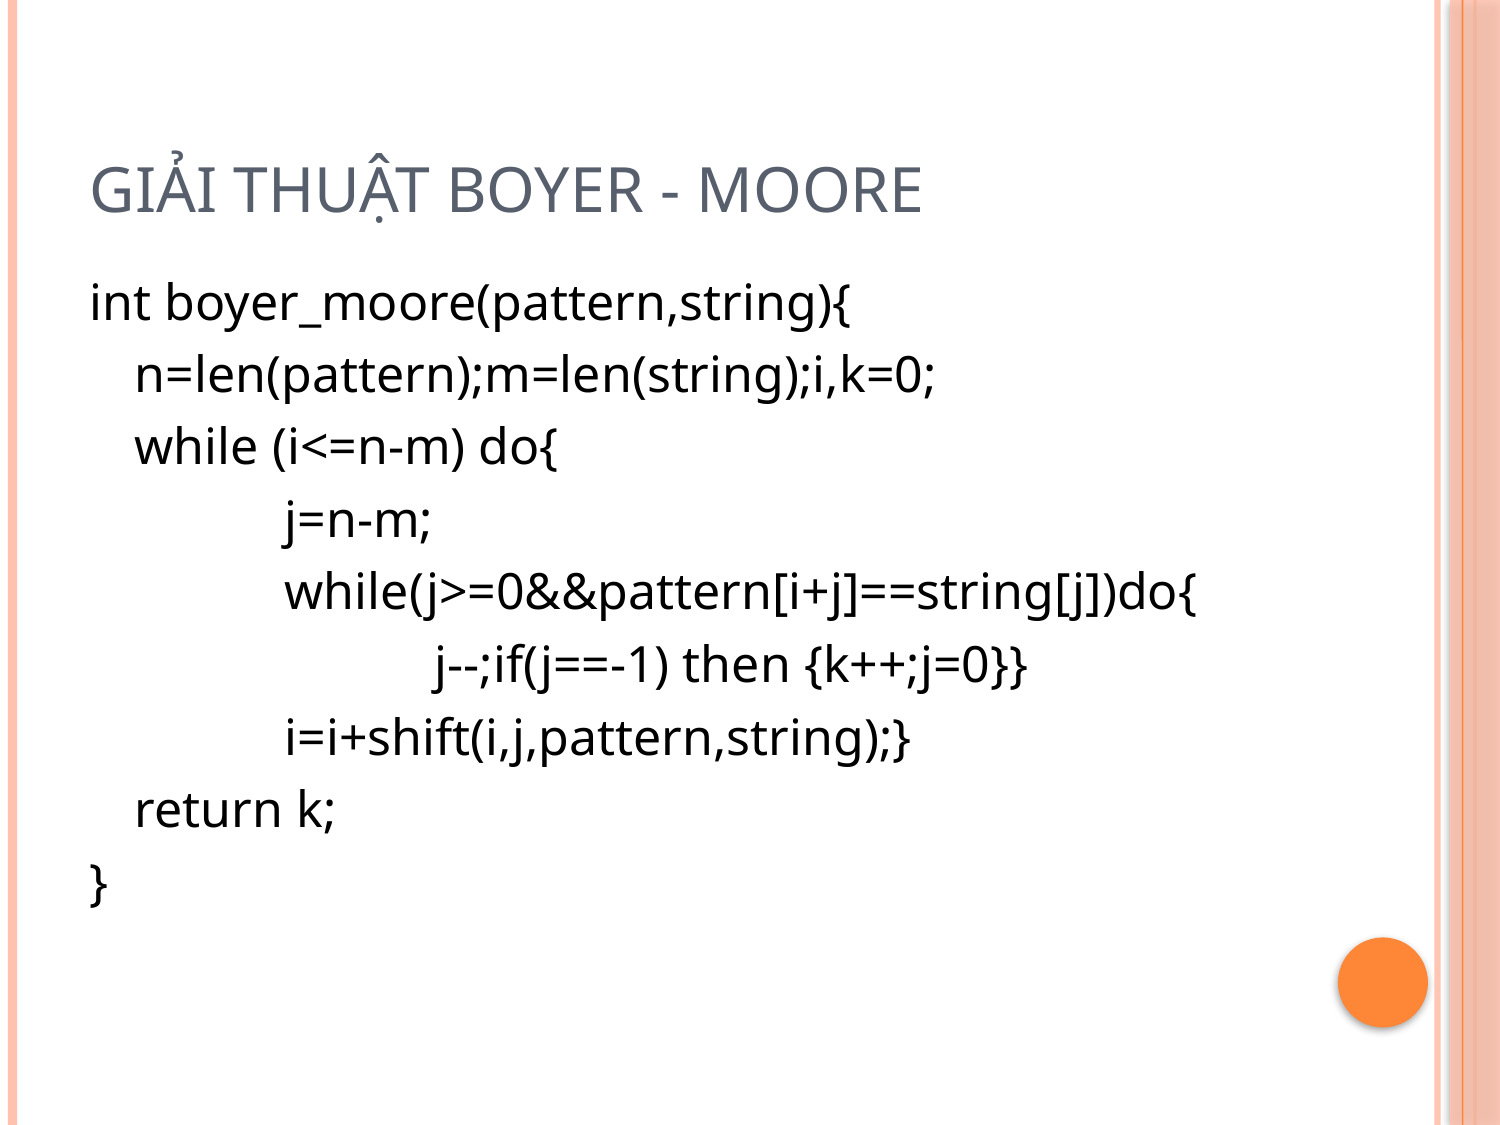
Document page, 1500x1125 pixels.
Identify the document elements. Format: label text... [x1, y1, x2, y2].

title Giải thuật Boyer - Moore [75, 45, 1300, 233]
list int boyer_moore(pattern,string){ n=len(pattern);m=len(string);i,k=0; while (i<=n-m) do{ j=n-m; while(j>=0&&pattern[i+j]==string[j])do{ j--;if(j==-1) then {k++;j=0}} i=i+shift(i,j,pattern,string);} return k; } [75, 262, 1425, 1075]
